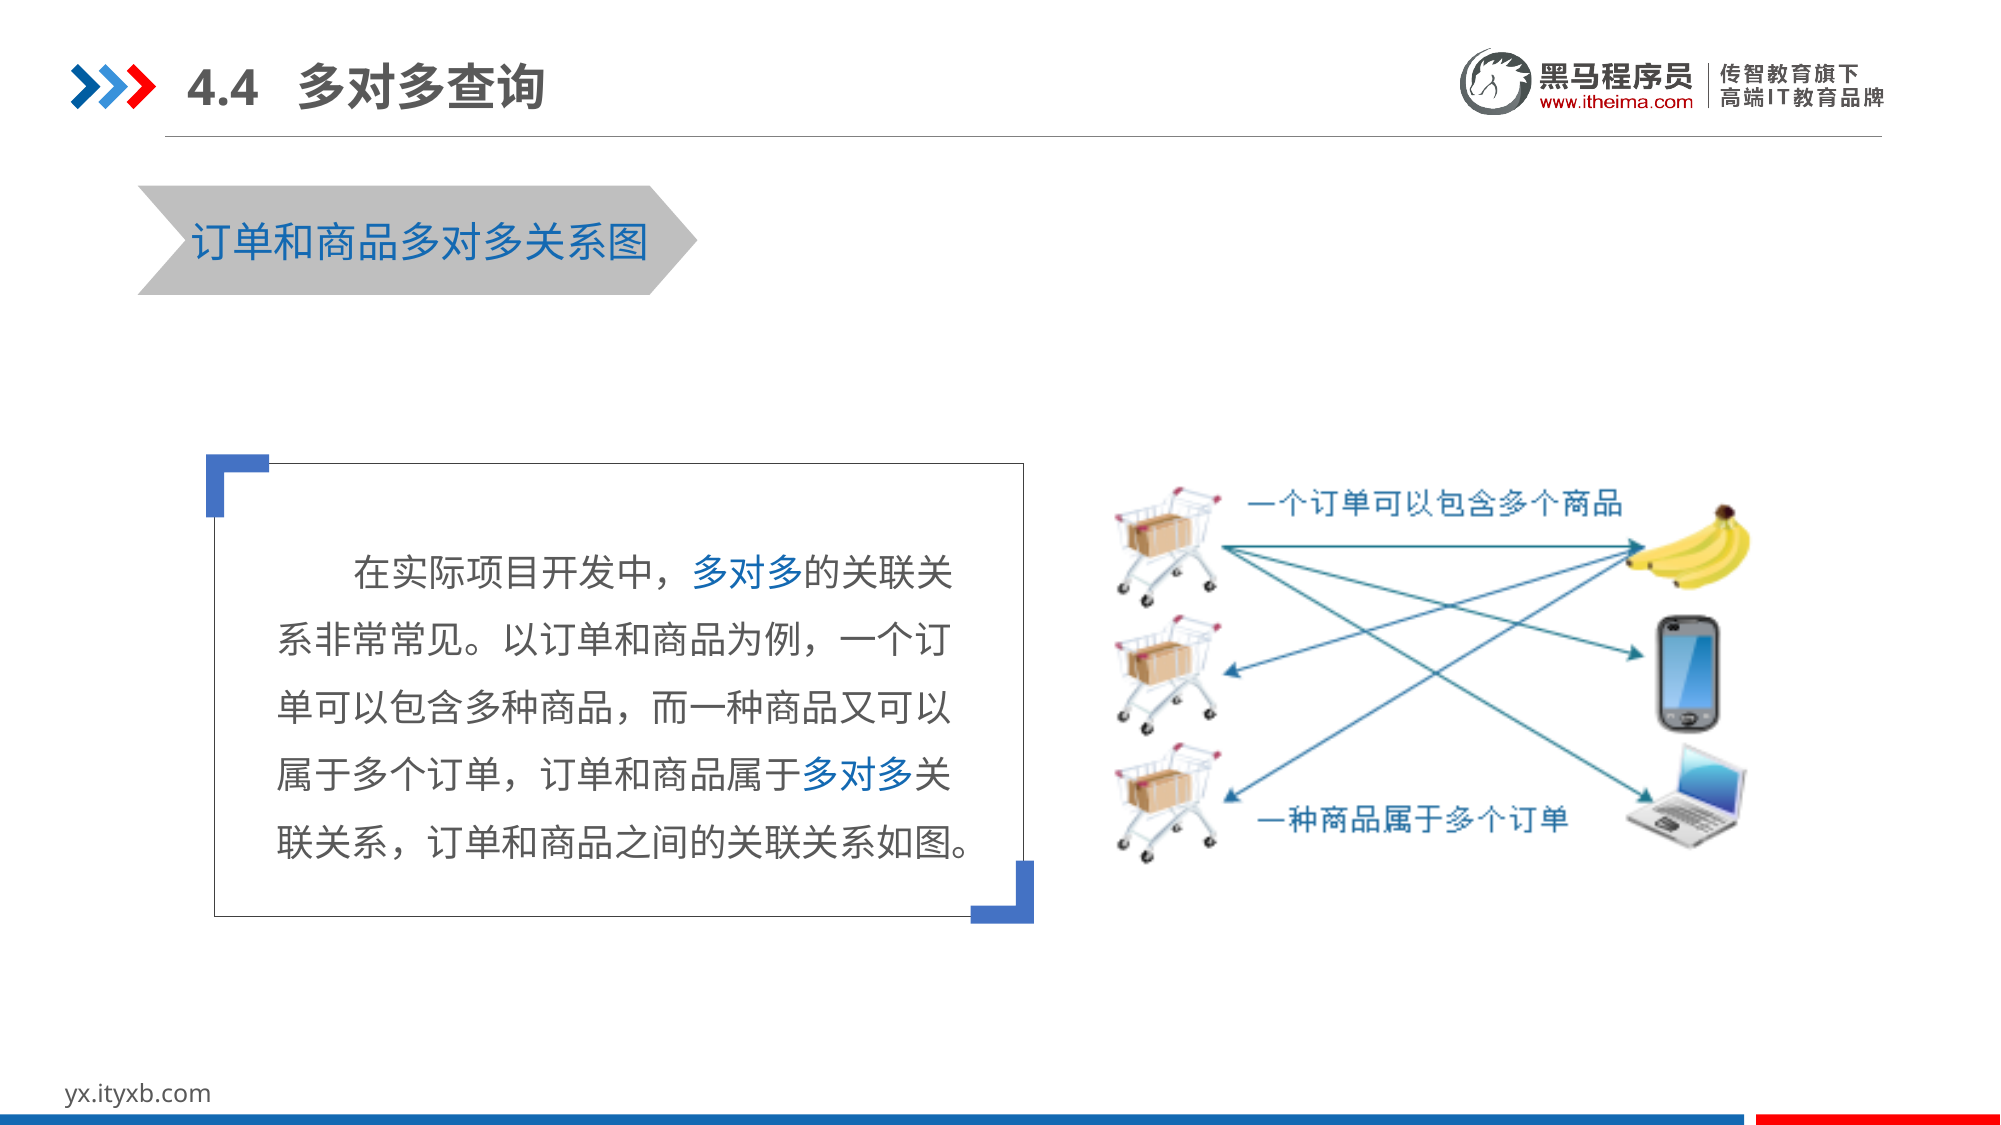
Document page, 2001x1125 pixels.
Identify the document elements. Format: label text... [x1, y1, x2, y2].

text_box [213, 462, 1025, 917]
text_box 订单和商品多对多关系图 [175, 208, 665, 274]
picture [1089, 454, 1772, 887]
text_box [137, 185, 698, 295]
text_box [970, 860, 1035, 925]
text_box [205, 453, 270, 519]
picture [1460, 48, 1887, 115]
text_box 4.4 多对多查询 [187, 43, 595, 127]
